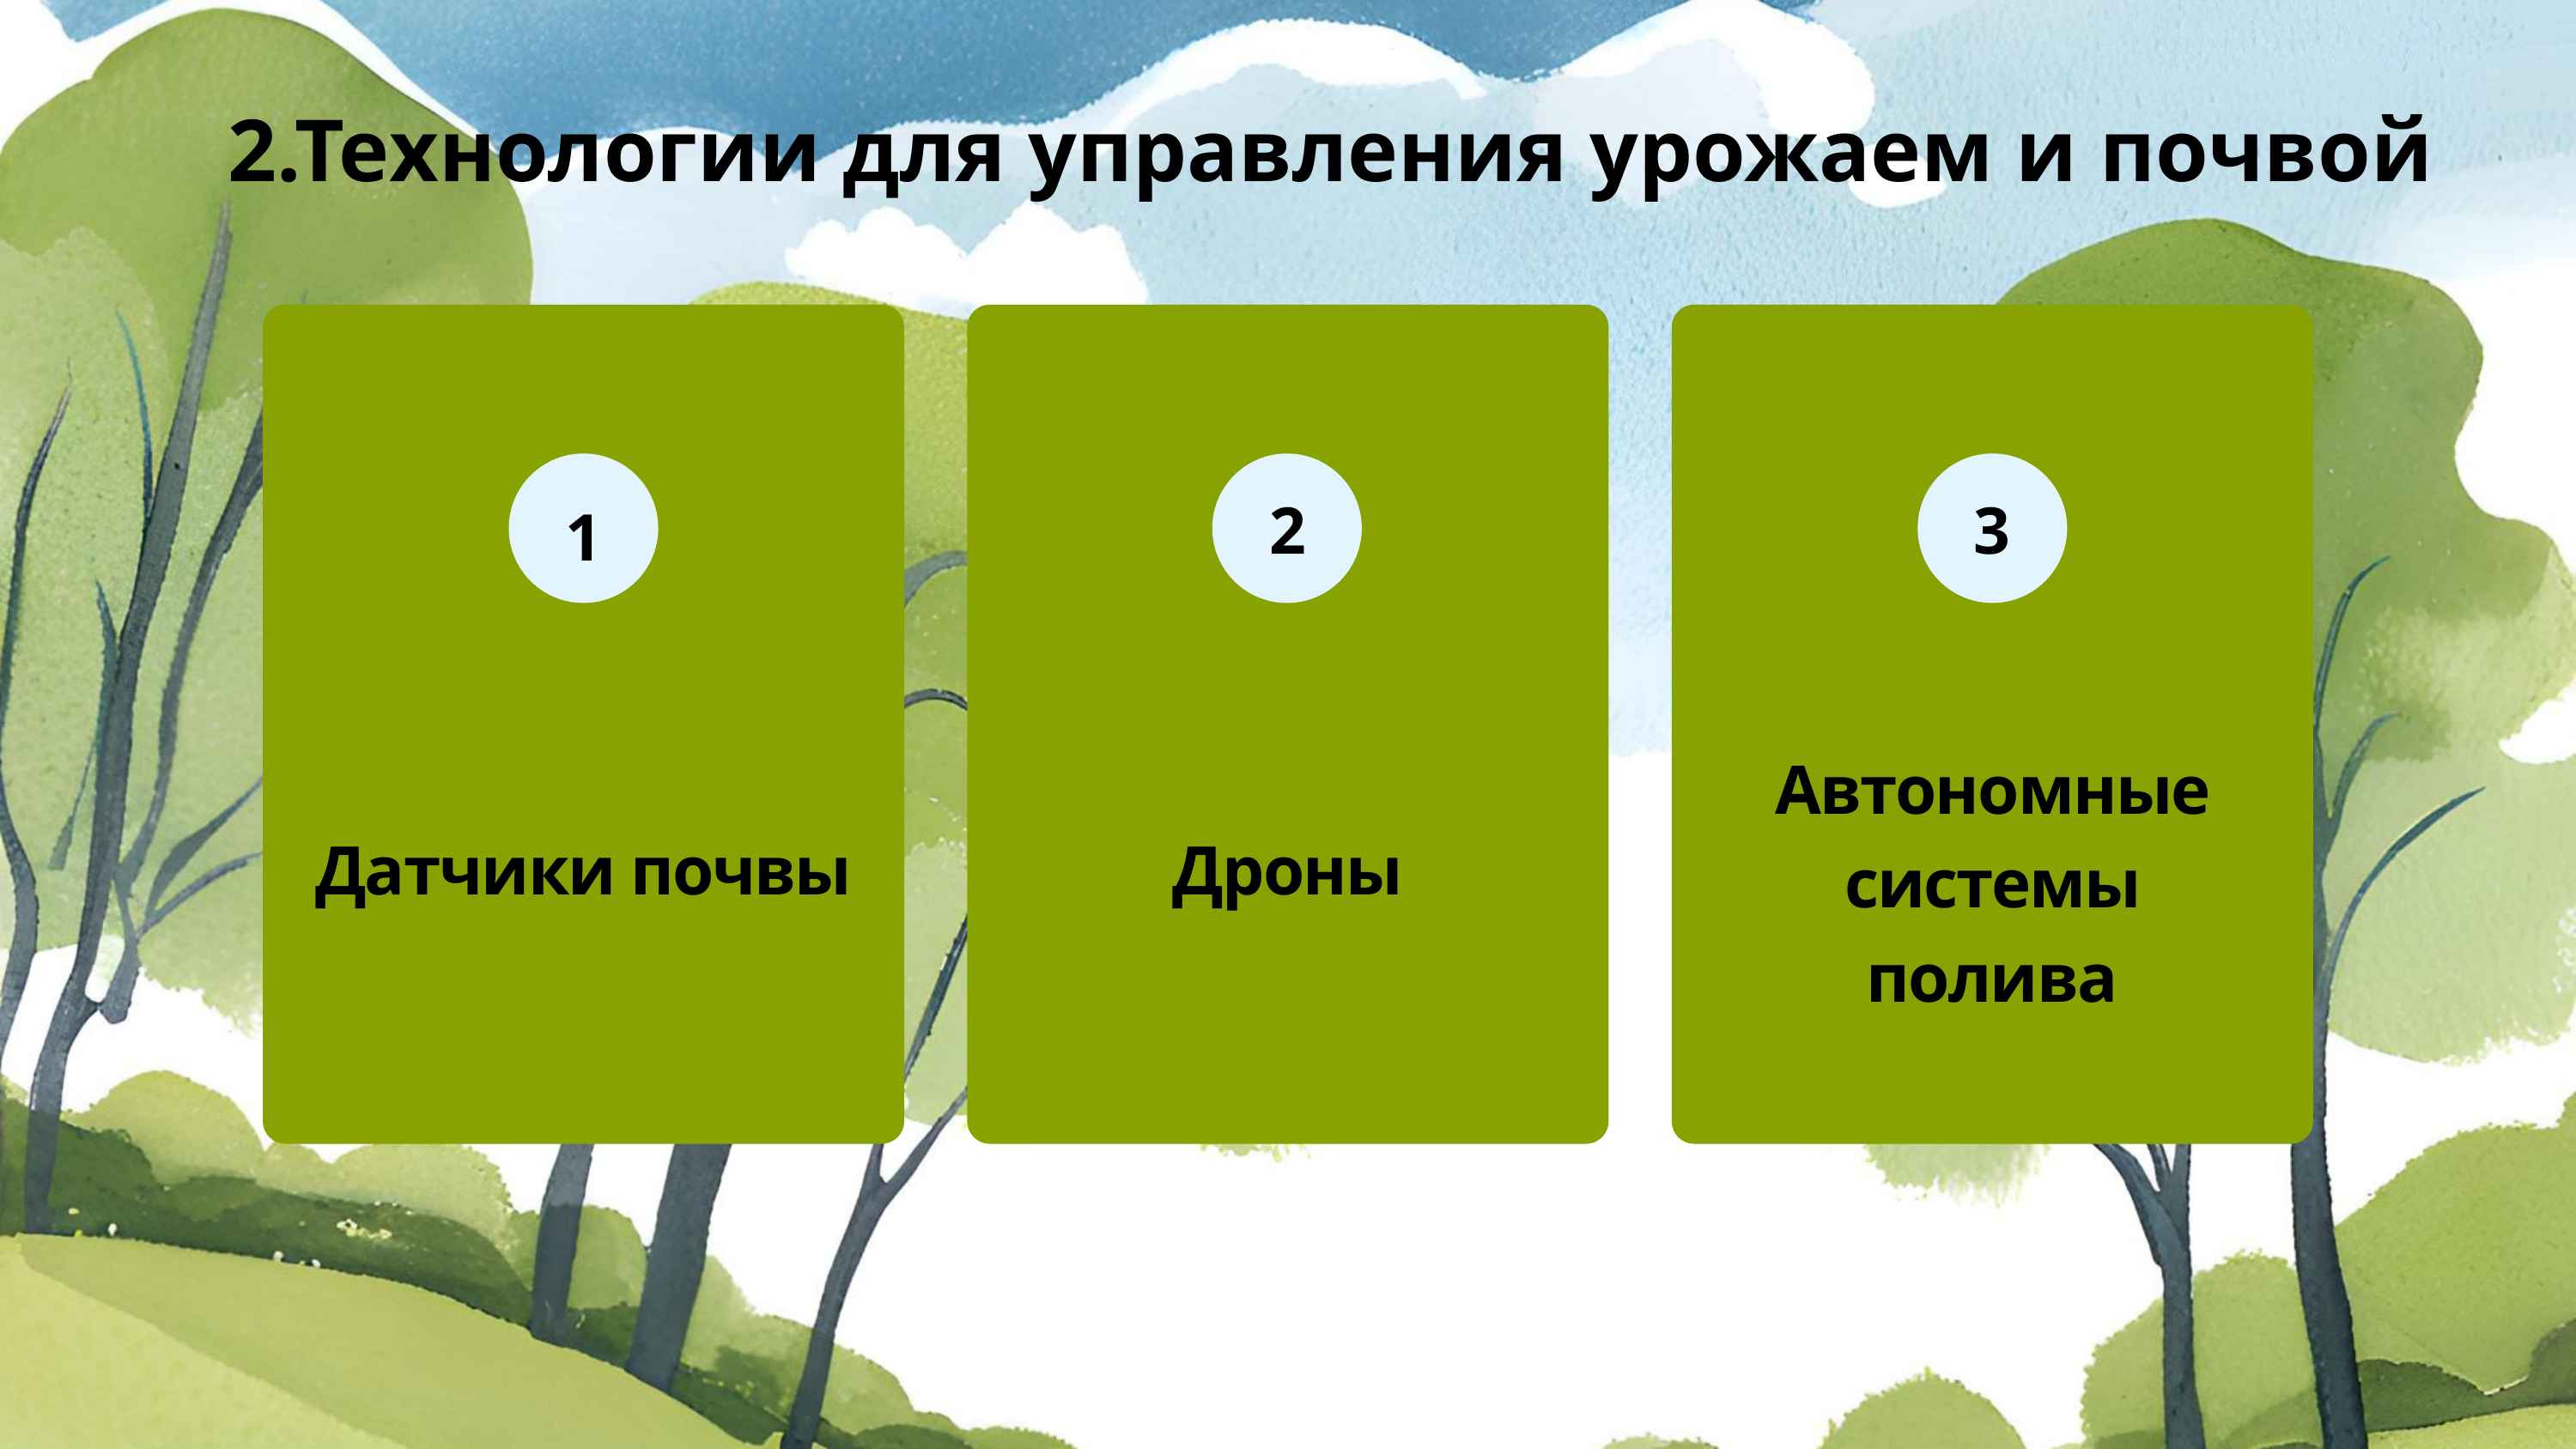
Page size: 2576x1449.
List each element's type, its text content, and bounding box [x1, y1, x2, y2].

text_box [967, 304, 1609, 1144]
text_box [508, 453, 659, 603]
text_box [1917, 453, 2068, 603]
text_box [262, 304, 905, 1144]
text_box 2.Технологии для управления урожаем и почвой [228, 79, 2451, 319]
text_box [1212, 453, 1363, 603]
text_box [1671, 304, 2314, 1144]
text_box [0, 0, 2576, 1449]
